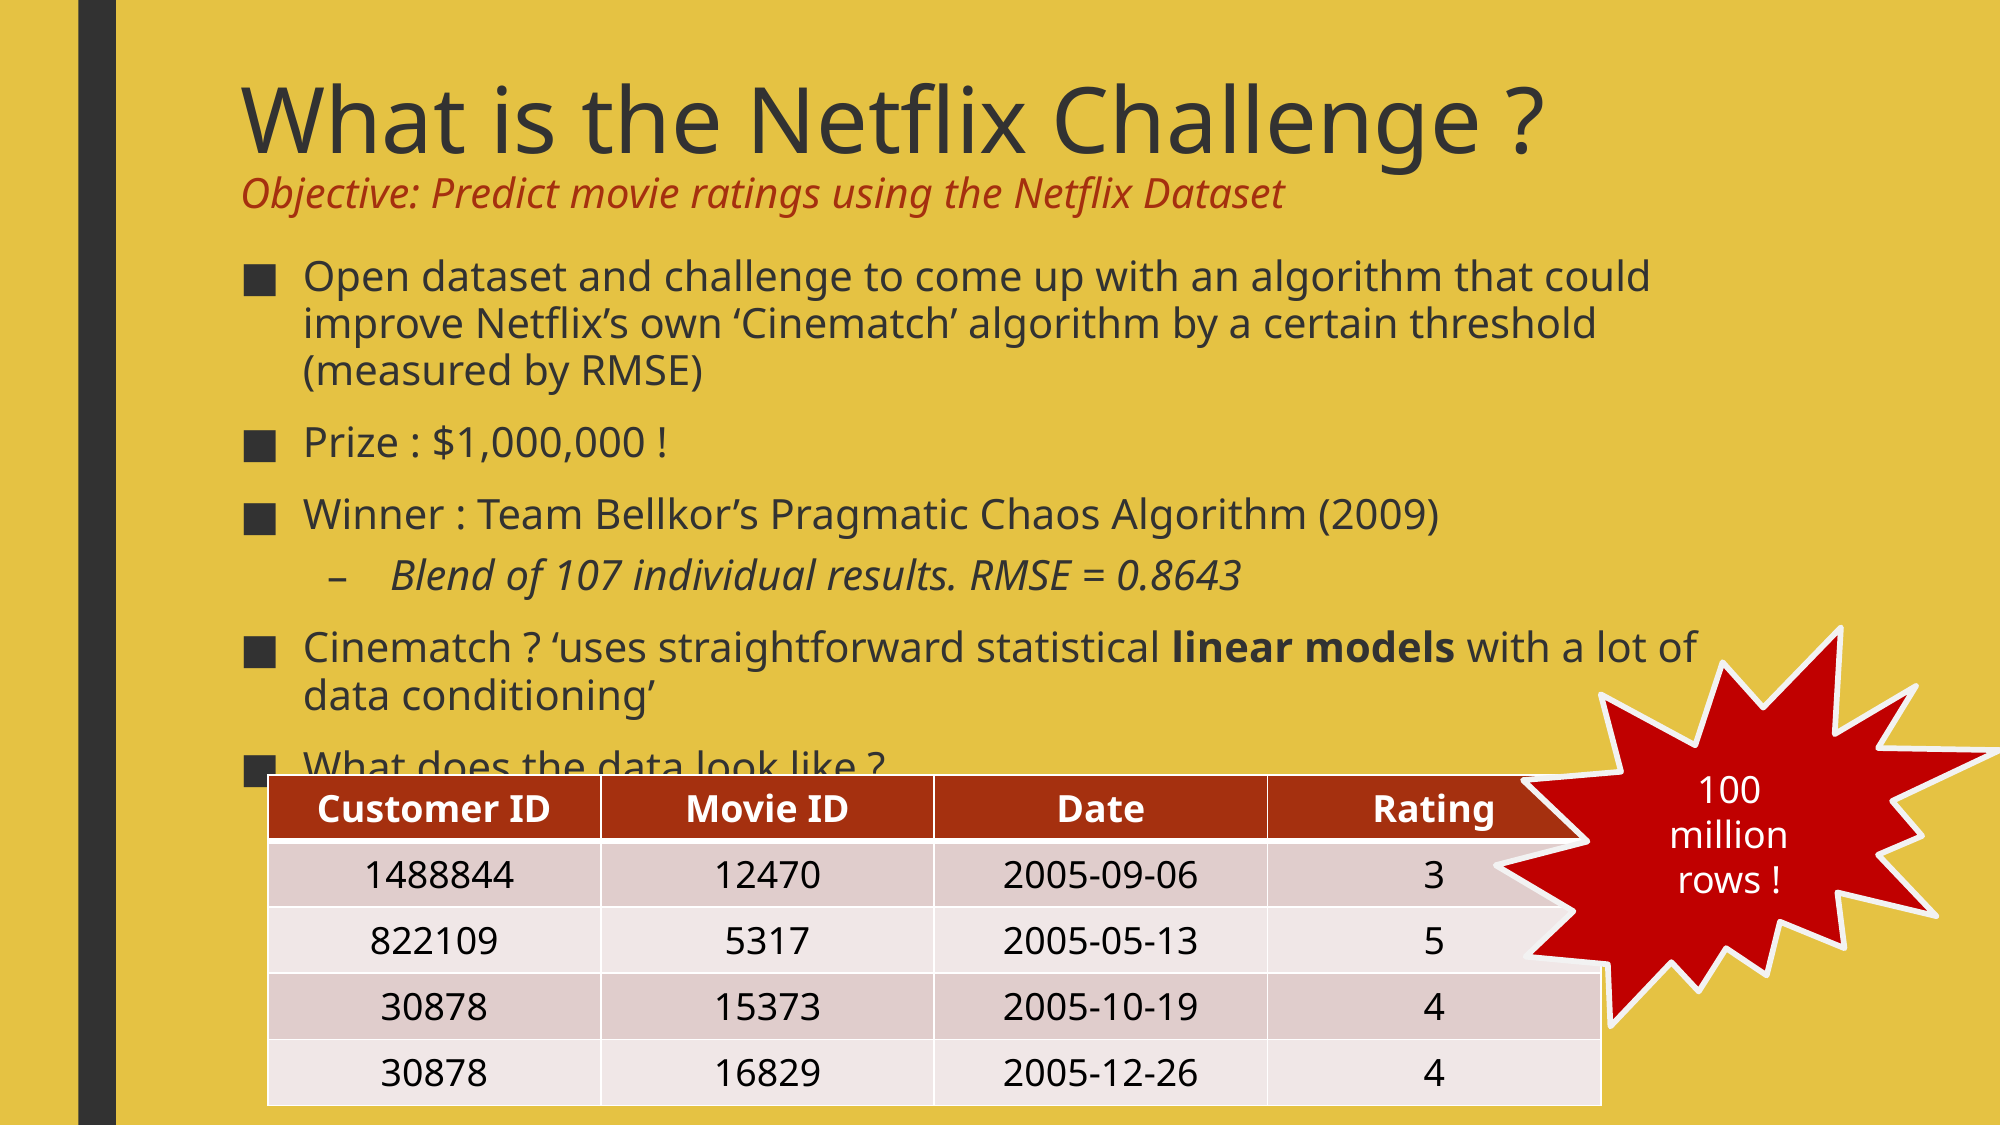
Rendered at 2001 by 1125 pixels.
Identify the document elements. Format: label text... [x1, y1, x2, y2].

table_header Date [935, 776, 1267, 838]
table_cell 2005-09-06 [935, 844, 1267, 906]
table_header Rating [1268, 776, 1578, 838]
table_cell 15373 [602, 974, 933, 1039]
table_cell 16829 [602, 1040, 933, 1105]
table_cell 5 [1268, 908, 1600, 972]
table_cell 30878 [269, 1040, 600, 1105]
table_cell 4 [1268, 974, 1600, 1039]
text_box 100 million rows ! [1492, 624, 2000, 1030]
table_header Movie ID [602, 776, 933, 838]
table_cell 822109 [269, 908, 600, 972]
title What is the Netflix Challenge ? Objective: Predict movie ratings using the Netflix Dataset [225, 68, 1800, 246]
table_cell 5317 [602, 908, 933, 972]
table_cell 1488844 [269, 844, 600, 906]
table_cell 30878 [269, 974, 600, 1039]
table_cell 2005-12-26 [935, 1040, 1267, 1105]
list Open dataset and challenge to come up with an algorithm that could improve Netflix’s own ‘Cinematch’ algorithm by a certain threshold (measured by RMSE) Prize : $1,000,000 ! Winner : Team Bellkor’s Pragmatic Chaos Algorithm (2009) Blend of 107 individual results. RMSE = 0.8643 Cinematch ? ‘uses straightforward statistical linear models with a lot of data conditioning’ What does the data look like ? [225, 246, 1800, 1082]
table_header Customer ID [269, 776, 600, 838]
table_cell 4 [1268, 1040, 1600, 1105]
table_cell 2005-10-19 [935, 974, 1267, 1039]
table_cell 3 [1268, 844, 1562, 906]
table_cell 2005-05-13 [935, 908, 1267, 972]
table_cell 12470 [602, 844, 933, 906]
